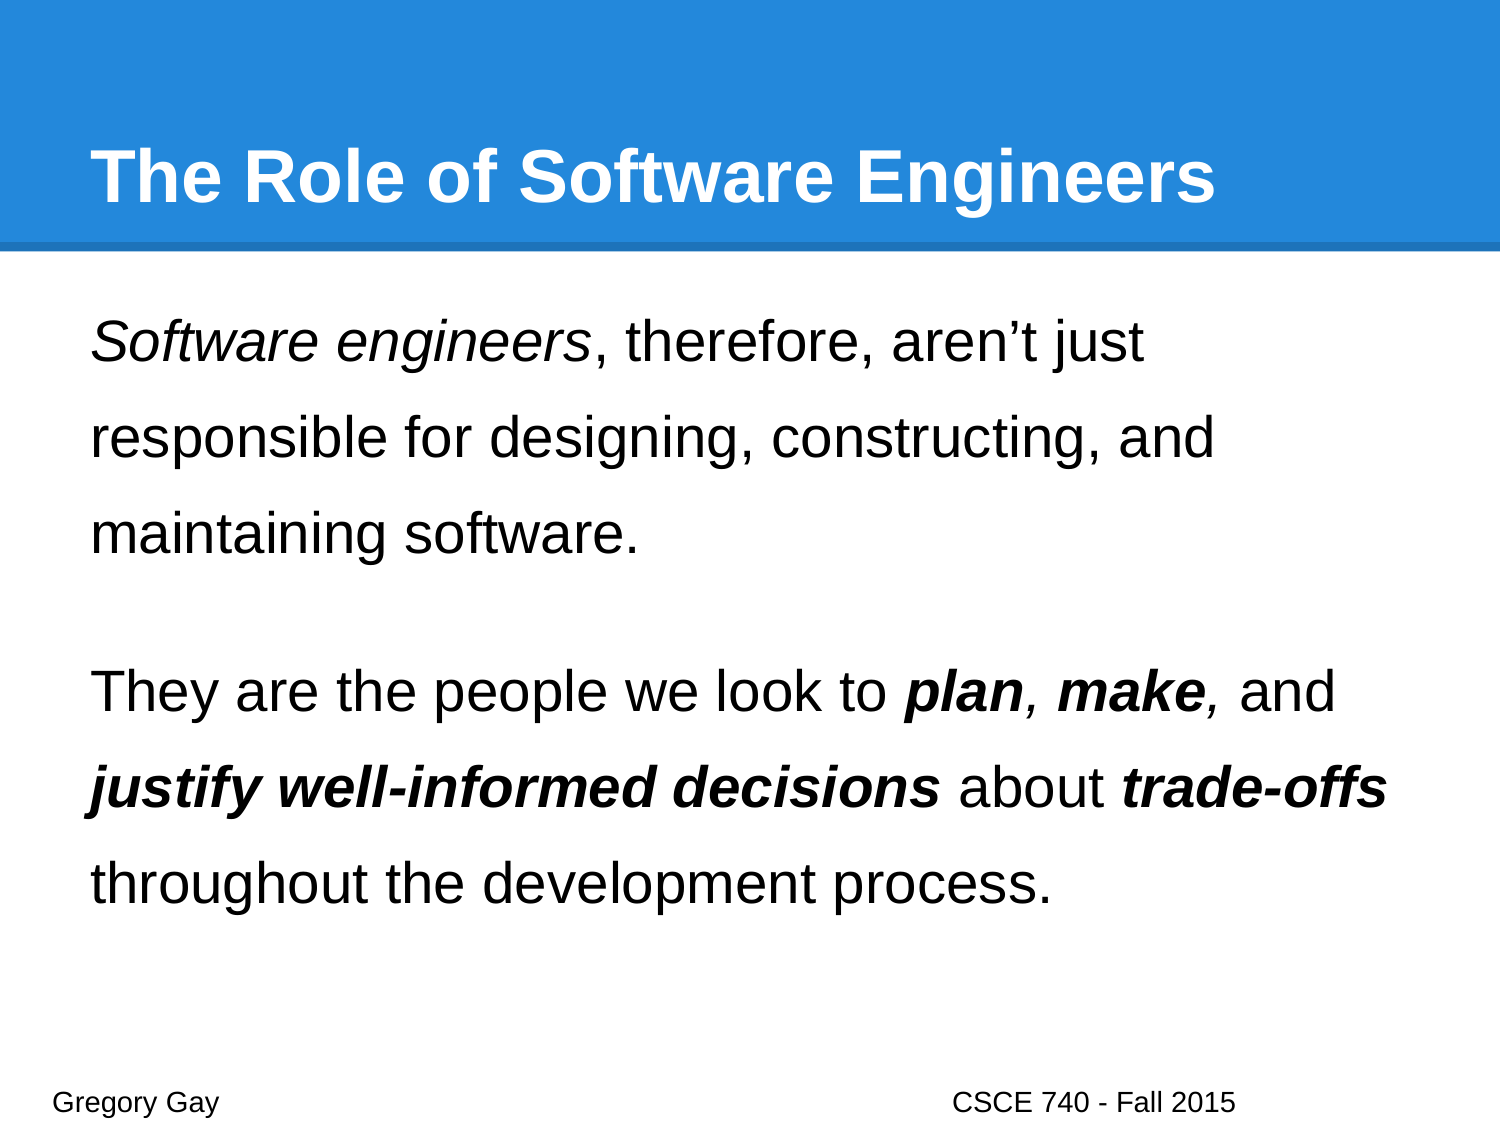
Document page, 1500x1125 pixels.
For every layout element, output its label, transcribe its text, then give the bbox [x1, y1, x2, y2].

text_box Gregory Gay CSCE 740 - Fall 2015 39 [37, 1068, 1463, 1114]
list Software engineers, therefore, aren’t just responsible for designing, constructing, and maintaining software. They are the people we look to plan, make, and justify well-informed decisions about trade-offs throughout the development process. [75, 262, 1413, 1068]
title The Role of Software Engineers [75, 45, 1425, 233]
